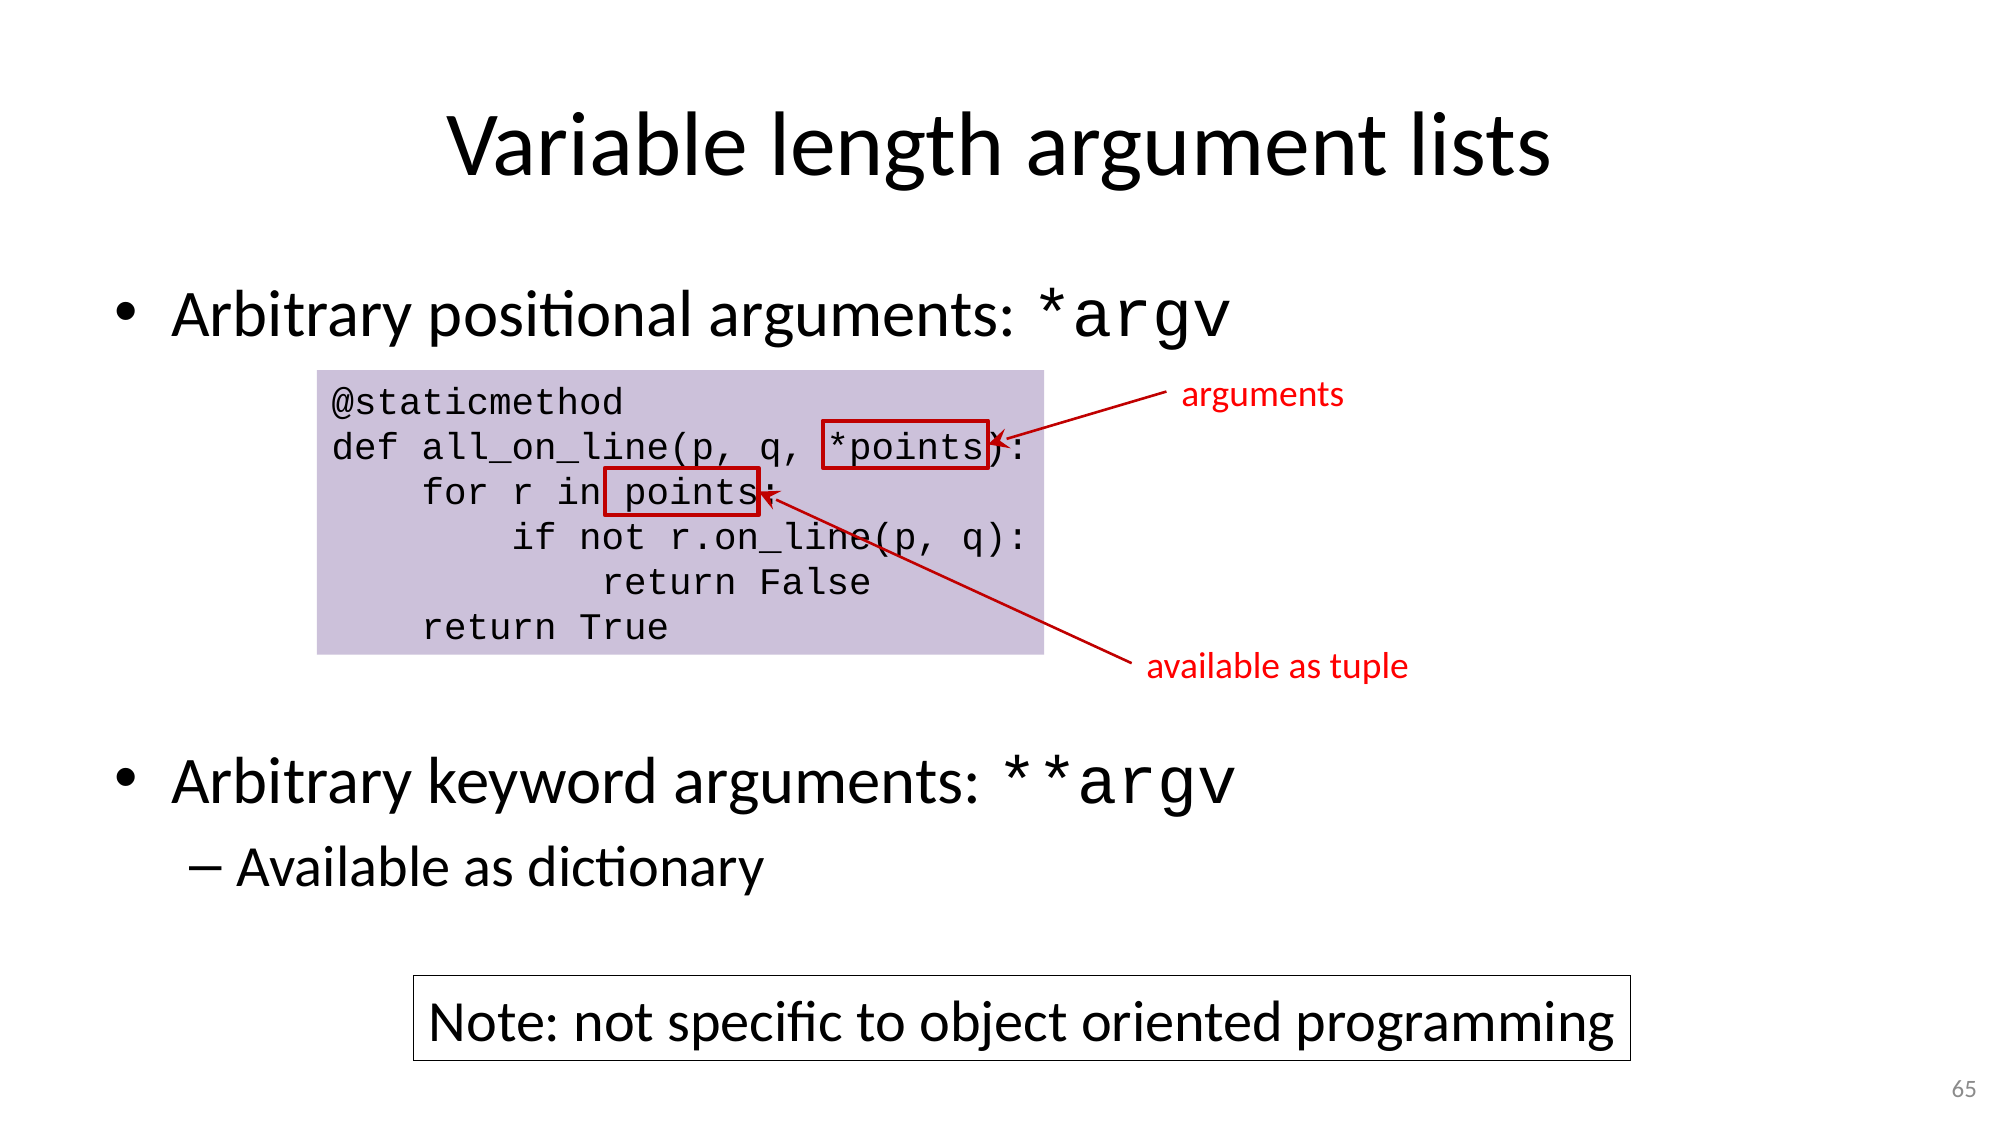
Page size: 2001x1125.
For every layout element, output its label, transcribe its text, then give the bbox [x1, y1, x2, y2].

title Variable length argument lists [99, 45, 1900, 233]
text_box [822, 361, 1361, 466]
list Arbitrary positional arguments: *argv Arbitrary keyword arguments: **argv Available as dictionary [99, 262, 1900, 1005]
slide_number 65 [1525, 1057, 1993, 1118]
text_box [604, 467, 1427, 695]
text_box @staticmethod def all_on_line(p, q, *points): for r in points: if not r.on_line(p, q): return False return True [316, 370, 817, 655]
text_box Note: not specific to object oriented programming [413, 975, 1631, 1061]
